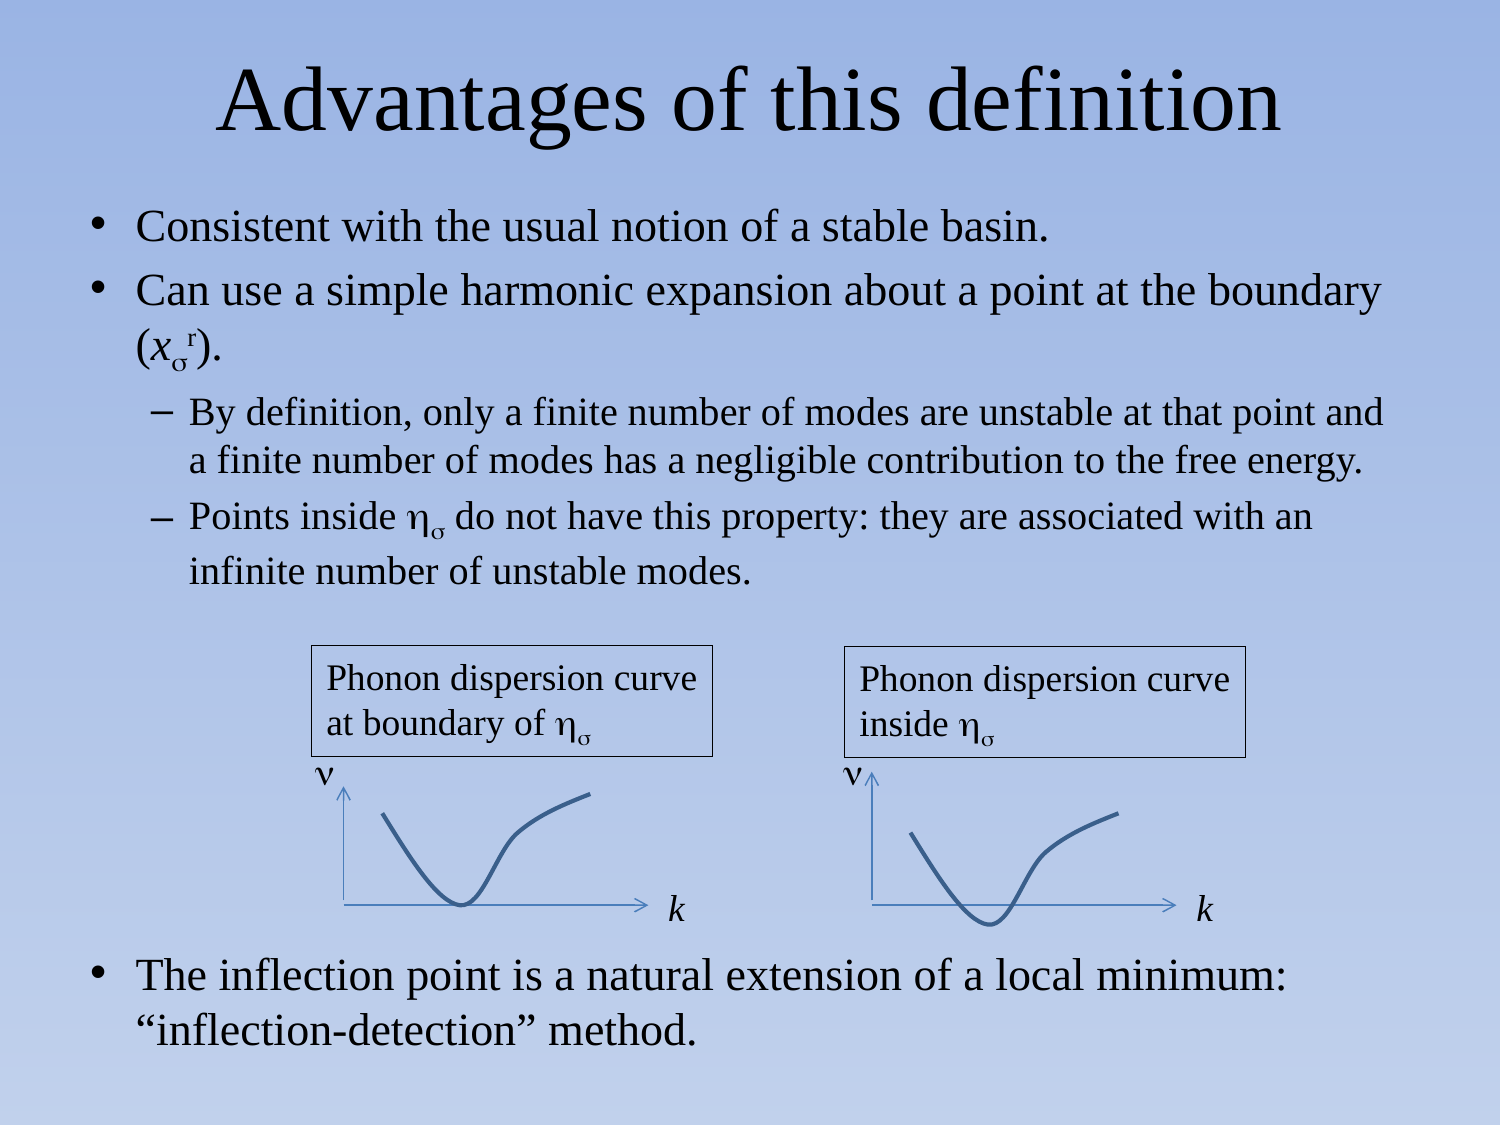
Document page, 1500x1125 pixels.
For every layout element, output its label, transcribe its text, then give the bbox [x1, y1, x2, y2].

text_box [299, 740, 701, 937]
title Advantages of this definition [75, 0, 1425, 187]
text_box Phonon dispersion curve at boundary of hs [311, 645, 713, 757]
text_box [827, 740, 1229, 937]
text_box Phonon dispersion curve inside hs [844, 646, 1246, 758]
list Consistent with the usual notion of a stable basin. Can use a simple harmonic expansion about a point at the boundary (xsr). By definition, only a finite number of modes are unstable at that point and a finite number of modes has a negligible contribution to the free energy. Points inside hs do not have this property: they are associated with an infinite number of unstable modes. The inflection point is a natural extension of a local minimum: “inflection-detection” method. [75, 187, 1425, 1077]
